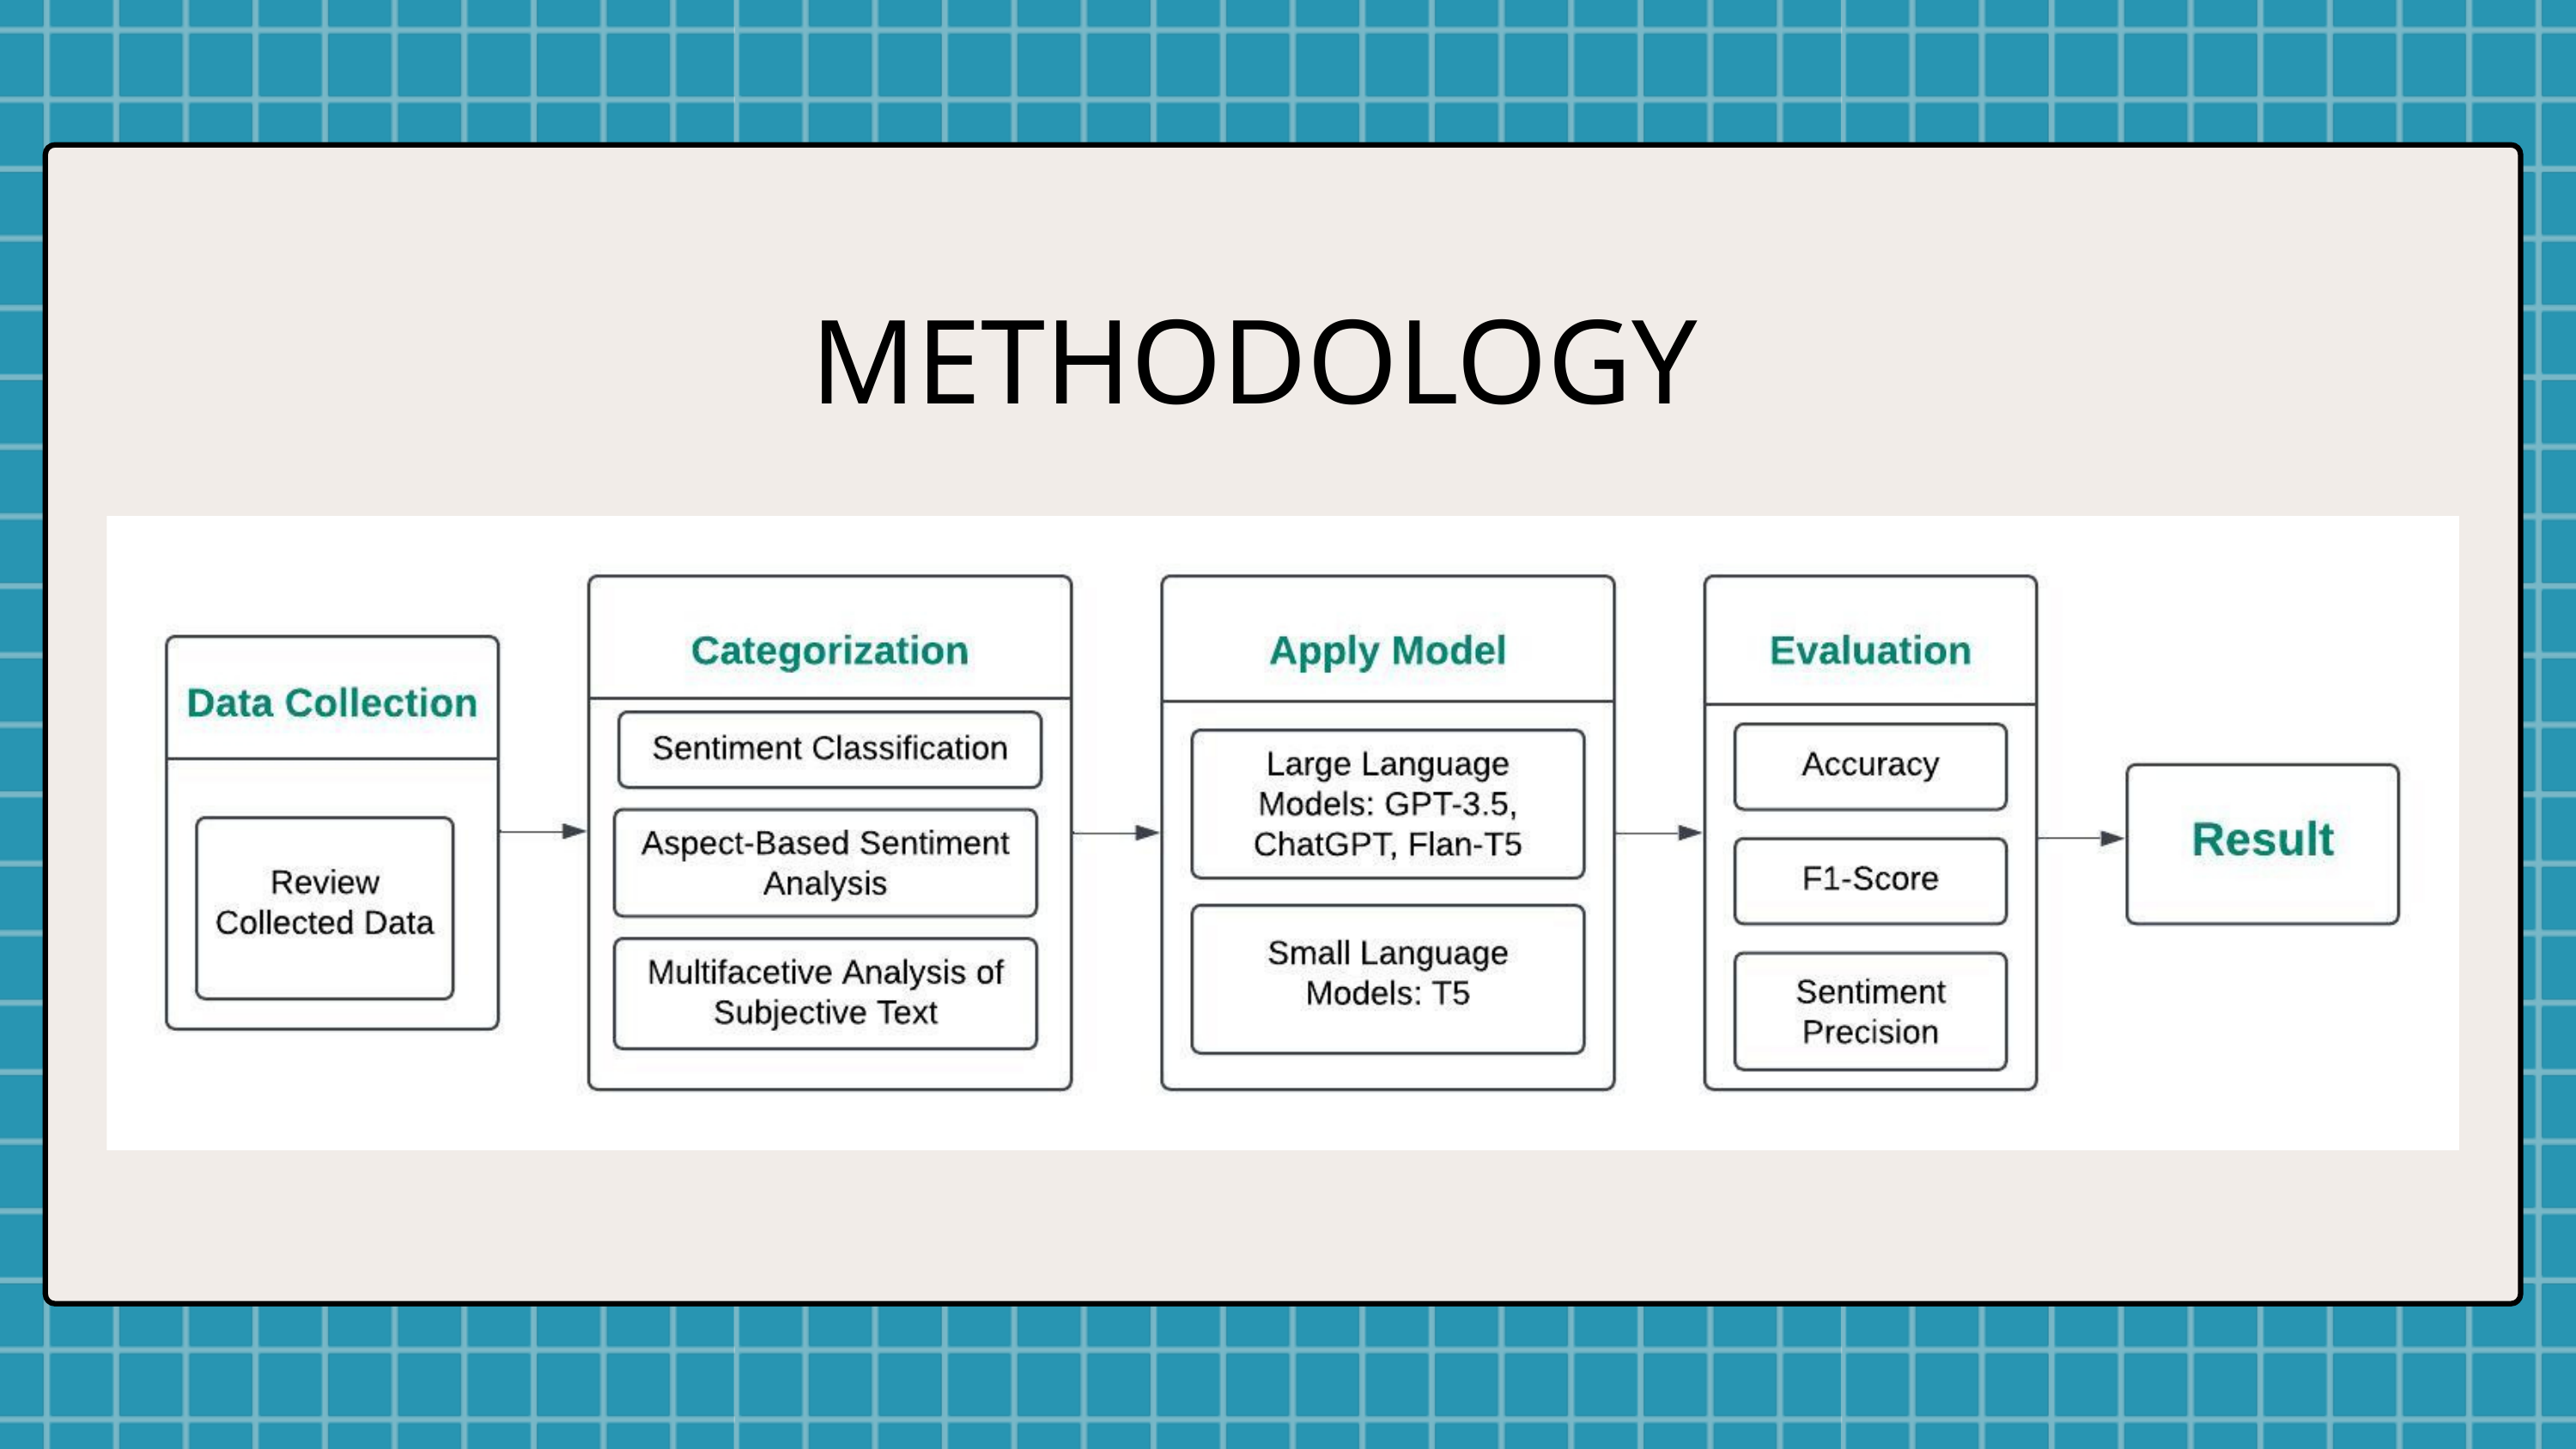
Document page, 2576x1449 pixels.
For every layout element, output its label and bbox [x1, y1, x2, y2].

text_box [0, 0, 736, 1449]
text_box [1840, 0, 2576, 1449]
text_box [45, 144, 2521, 1304]
text_box [736, 0, 1840, 142]
text_box [736, 1313, 1840, 1449]
